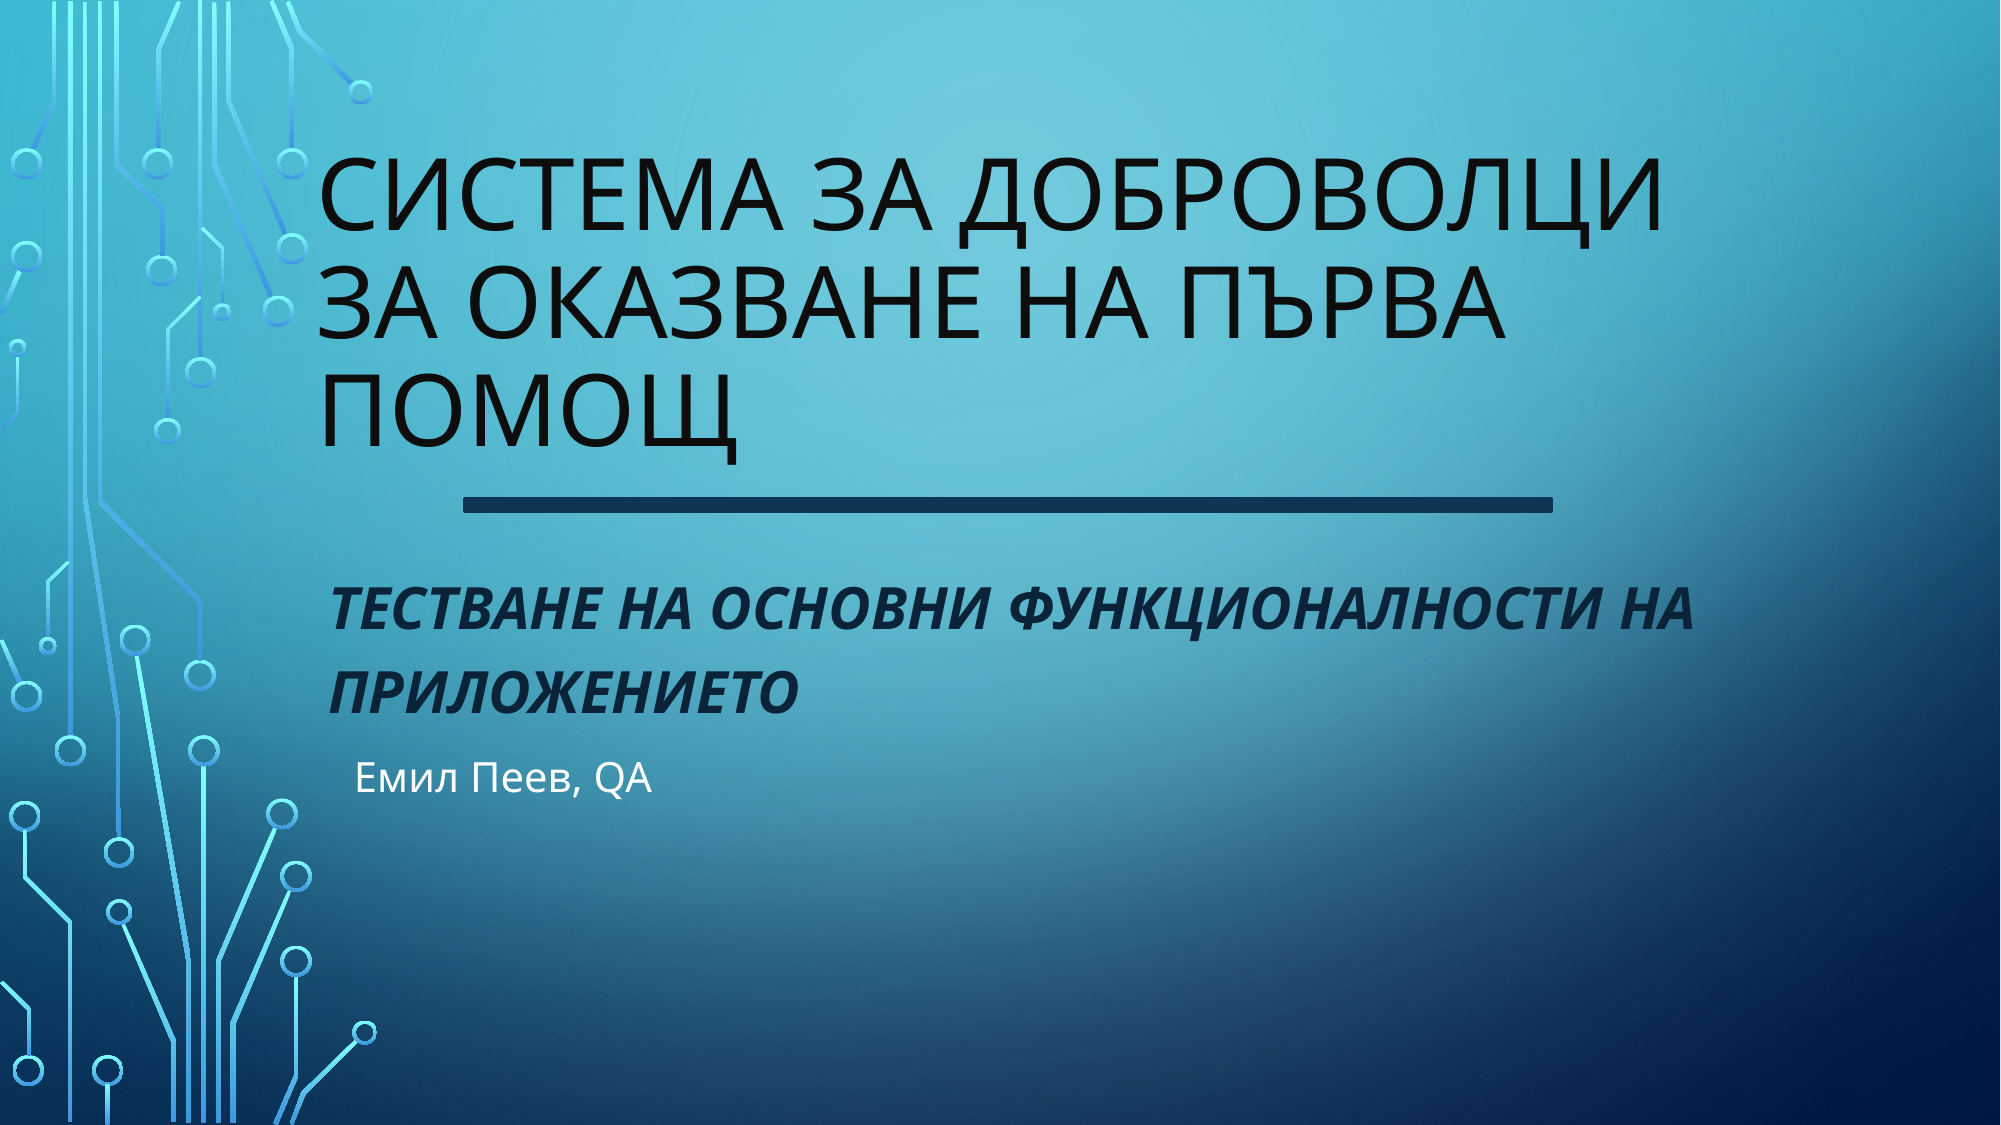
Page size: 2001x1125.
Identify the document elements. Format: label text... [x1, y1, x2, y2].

text_box Емил Пеев, QA [339, 743, 724, 809]
text_box [463, 497, 1553, 513]
title Система за доброволци за оказване на първа помощ [301, 83, 1744, 476]
subtitle ТЕСТВАНЕ НА ОСНОВНИ ФУНКЦИОНАЛНОСТИ НА ПРИЛОЖЕНИЕТО [313, 549, 1756, 822]
